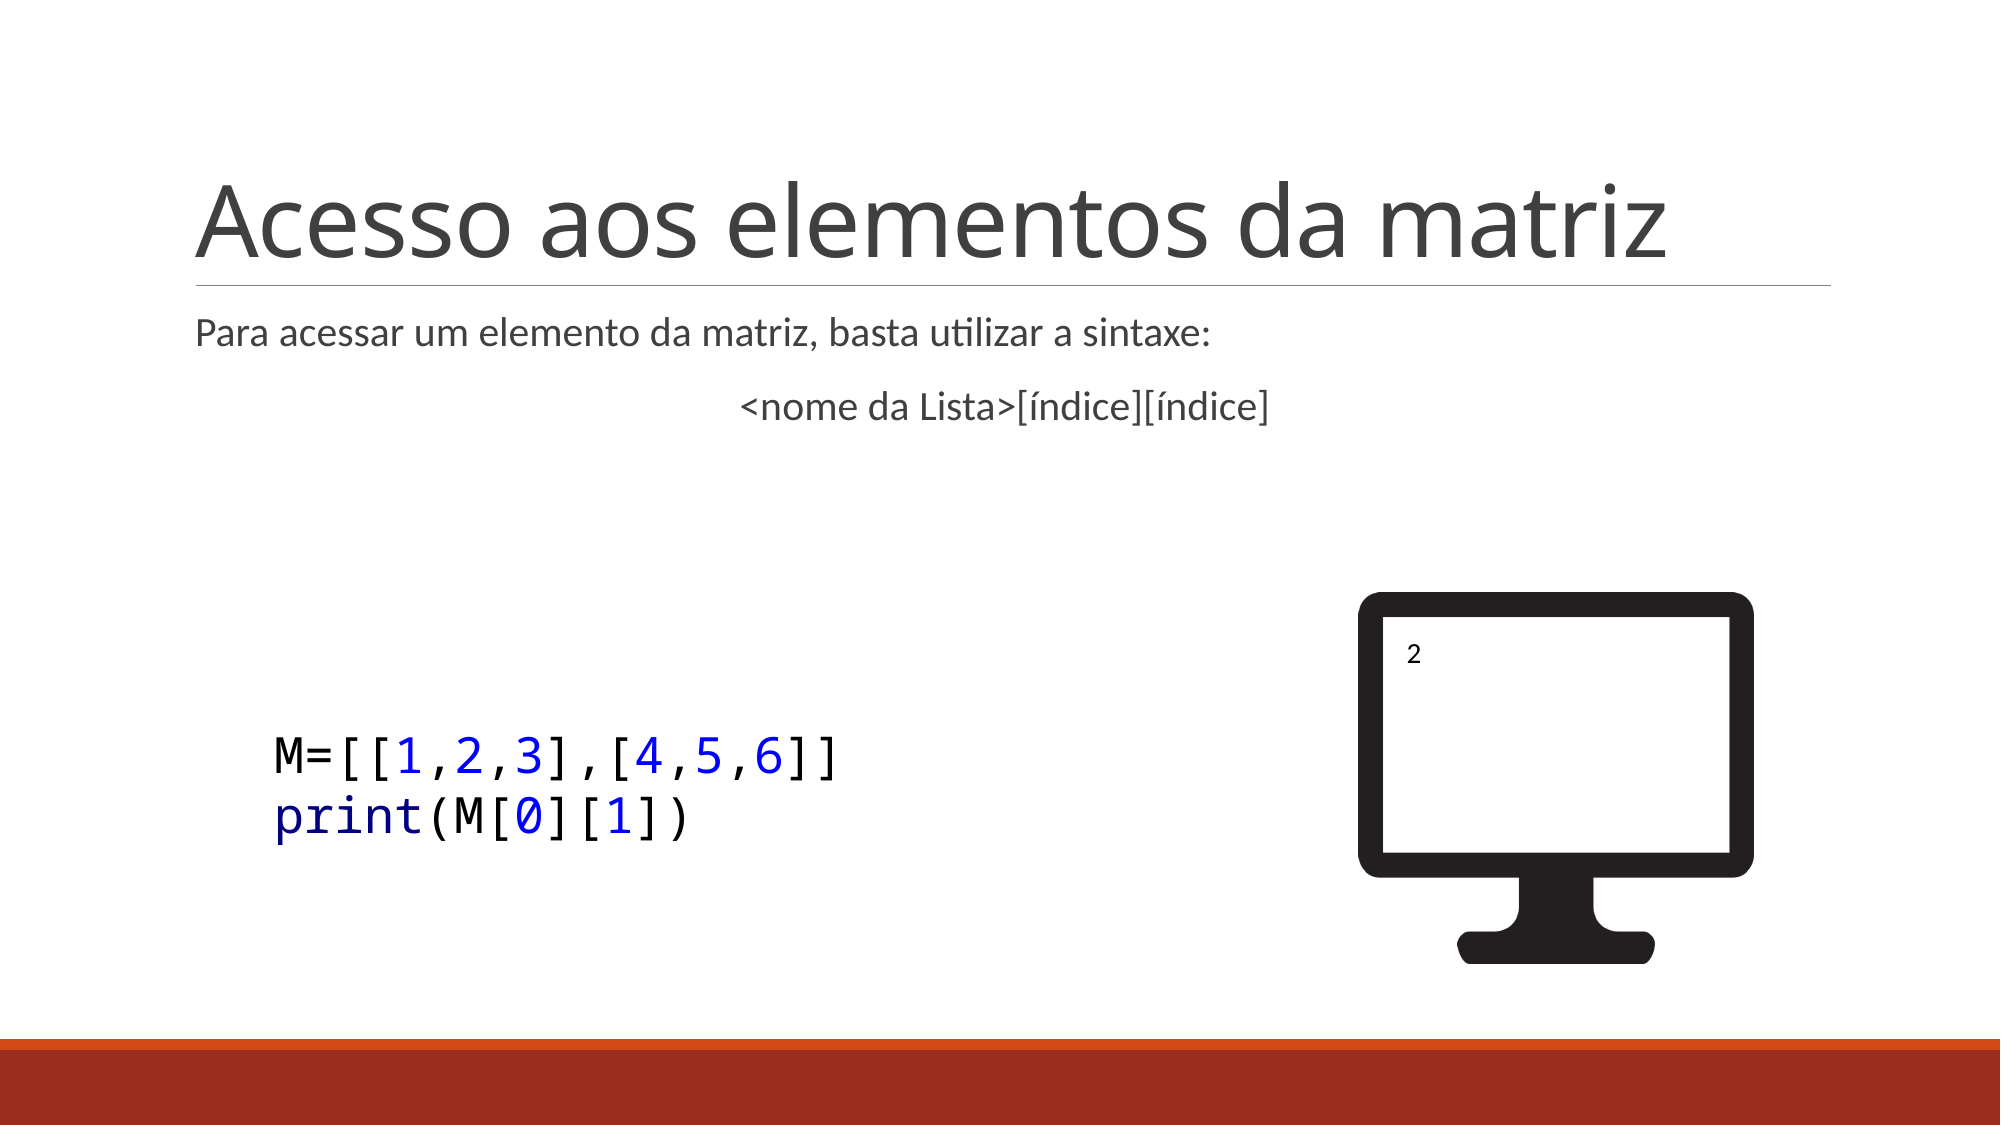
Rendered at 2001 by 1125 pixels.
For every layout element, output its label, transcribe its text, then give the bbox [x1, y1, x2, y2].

title Acesso aos elementos da matriz [180, 47, 1830, 285]
list Para acessar um elemento da matriz, basta utilizar a sintaxe: <nome da Lista>[índice][índice] [180, 302, 1830, 963]
text_box M=[[1,2,3],[4,5,6]] print(M[0][1]) [259, 716, 860, 851]
picture [1357, 591, 1755, 964]
